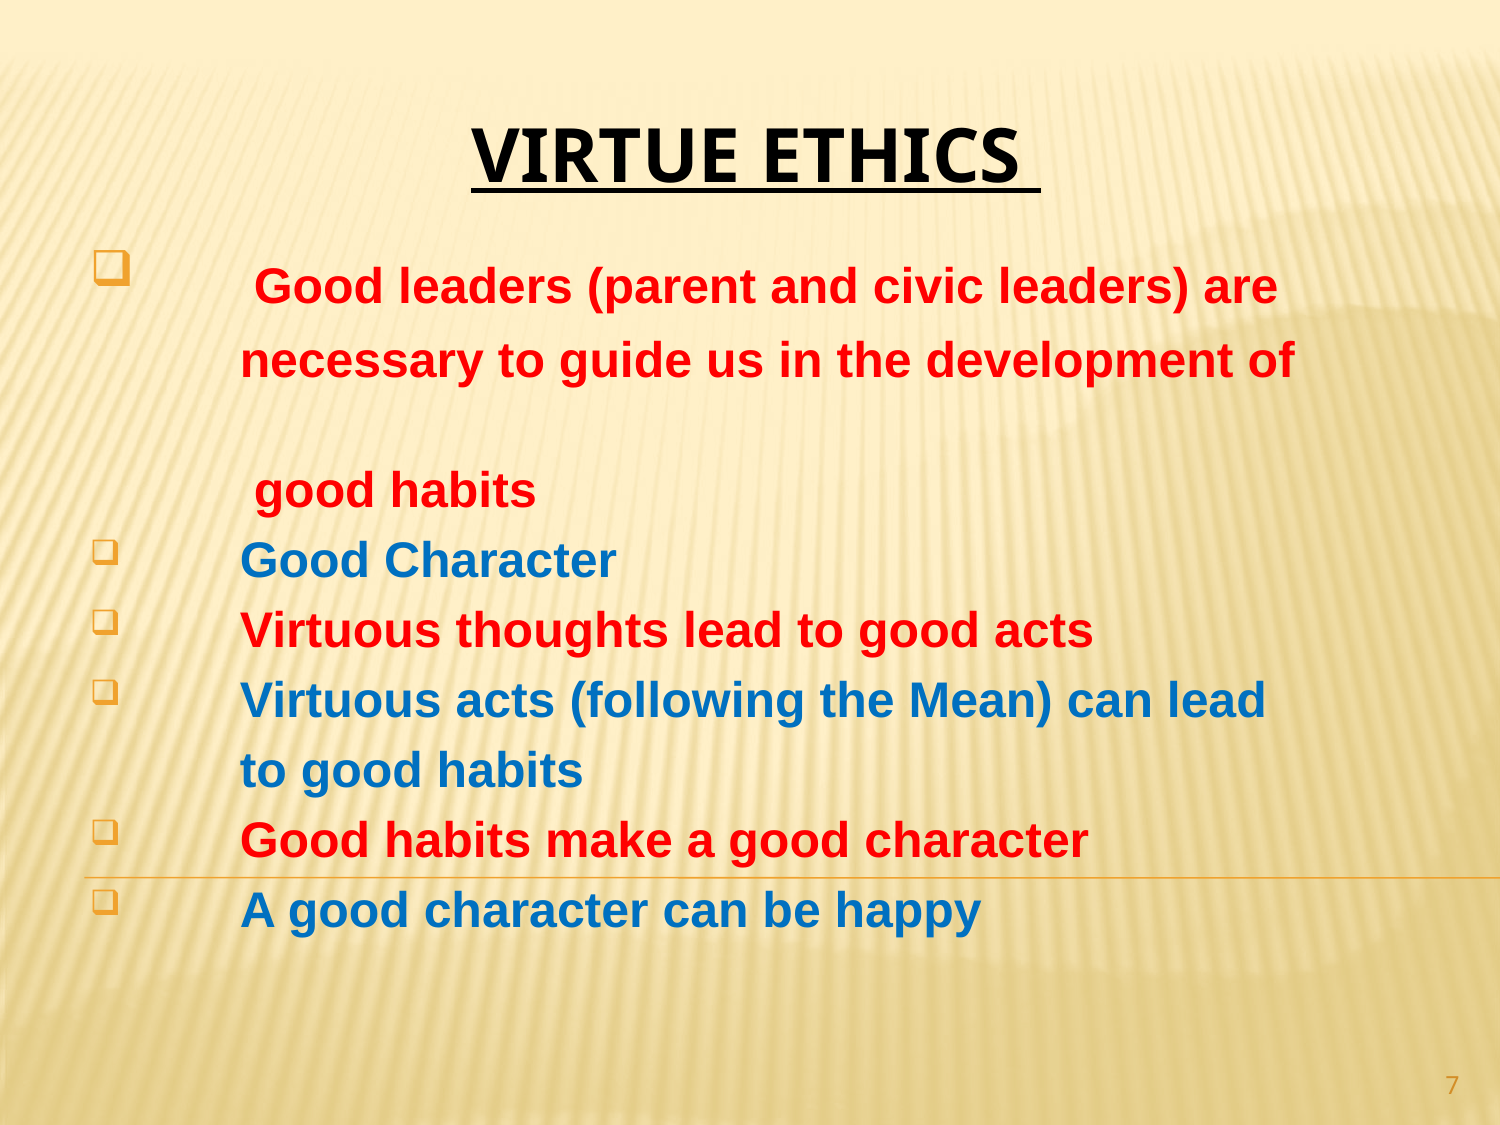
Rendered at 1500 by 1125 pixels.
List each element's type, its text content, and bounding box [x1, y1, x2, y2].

title VIRTUE ETHICS [62, 99, 1450, 238]
slide_number 7 [1350, 1061, 1475, 1103]
subtitle Good leaders (parent and civic leaders) are necessary to guide us in the development of good habits Good Character Virtuous thoughts lead to good acts Virtuous acts (following the Mean) can lead to good habits Good habits make a good character A good character can be happy [75, 224, 1463, 988]
